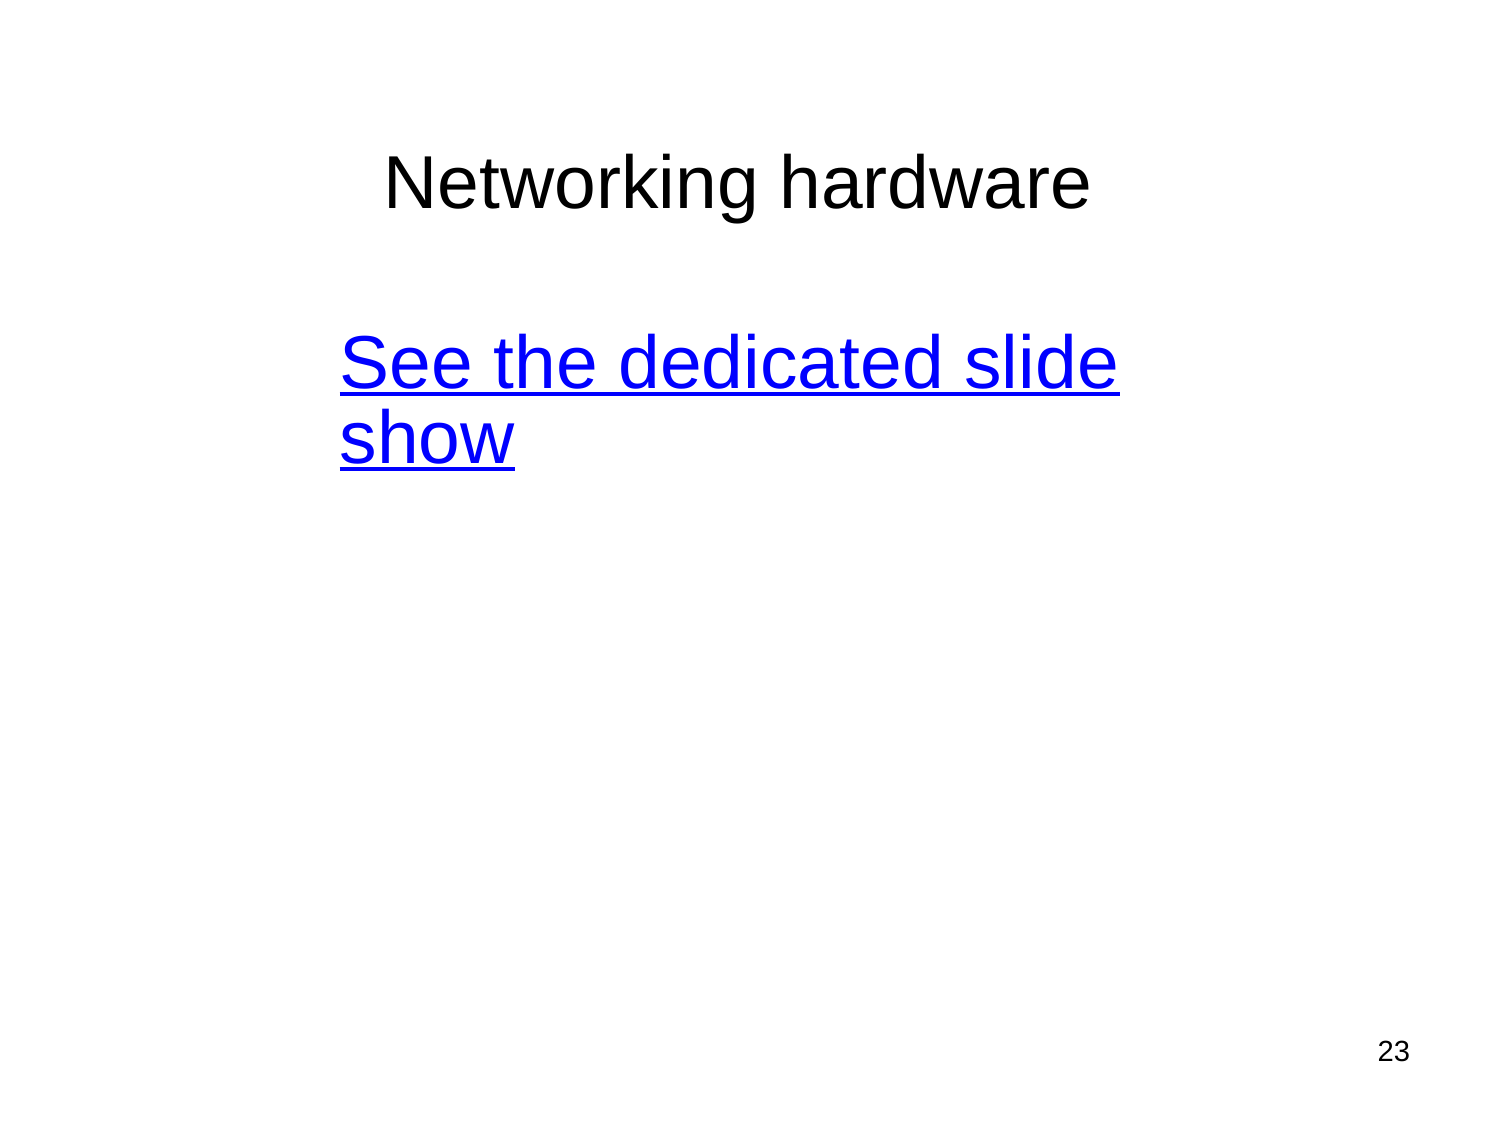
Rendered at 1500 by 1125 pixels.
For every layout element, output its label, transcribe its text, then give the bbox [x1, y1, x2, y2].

text_box Networking hardware See the dedicated slideshow [324, 125, 1152, 411]
text_box <number> [1074, 1024, 1425, 1103]
